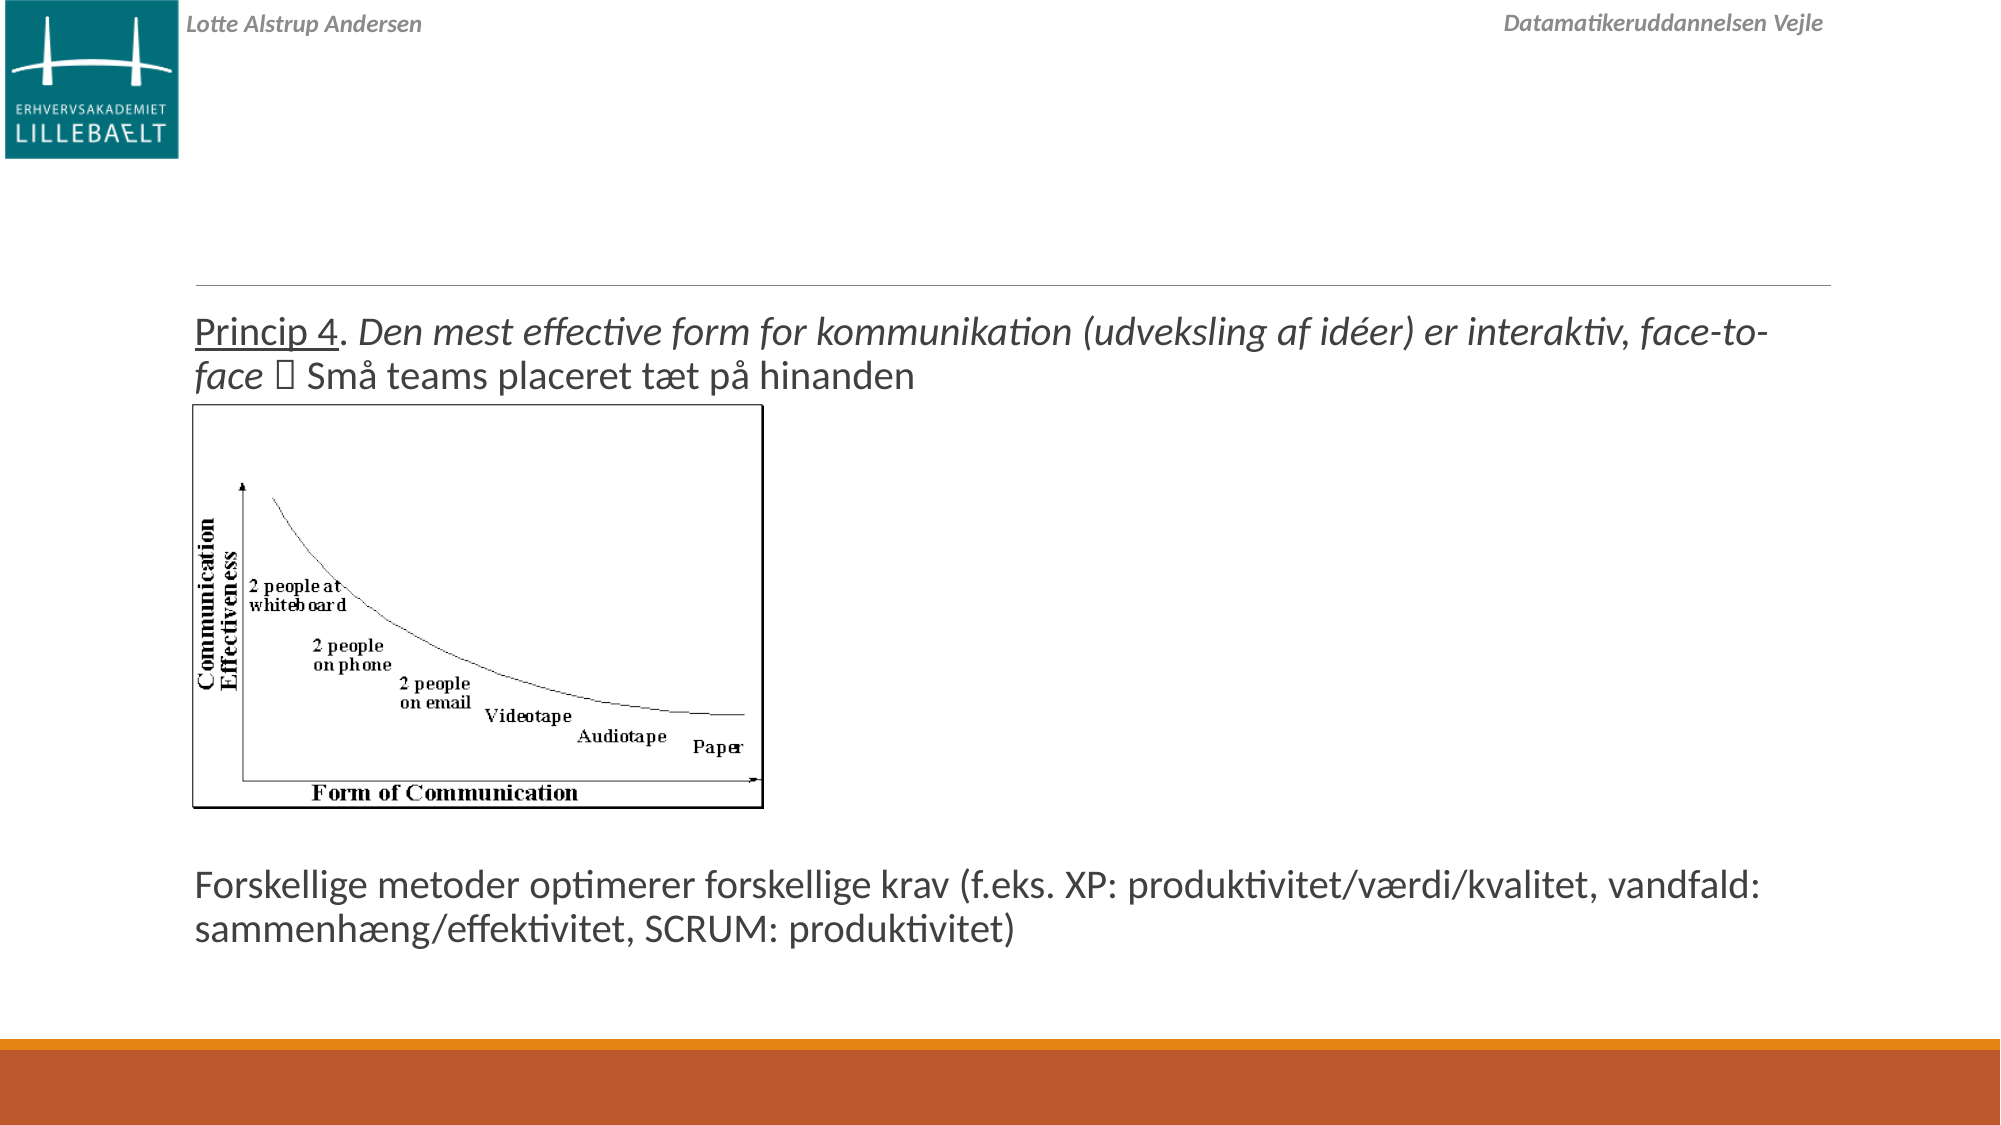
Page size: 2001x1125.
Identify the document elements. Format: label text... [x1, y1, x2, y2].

picture [191, 402, 765, 810]
picture [4, 0, 180, 160]
list Princip 4. Den mest effective form for kommunikation (udveksling af idéer) er interaktiv, face-to-face  Små teams placeret tæt på hinanden Forskellige metoder optimerer forskellige krav (f.eks. XP: produktivitet/værdi/kvalitet, vandfald: sammenhæng/effektivitet, SCRUM: produktivitet) [180, 302, 1830, 963]
